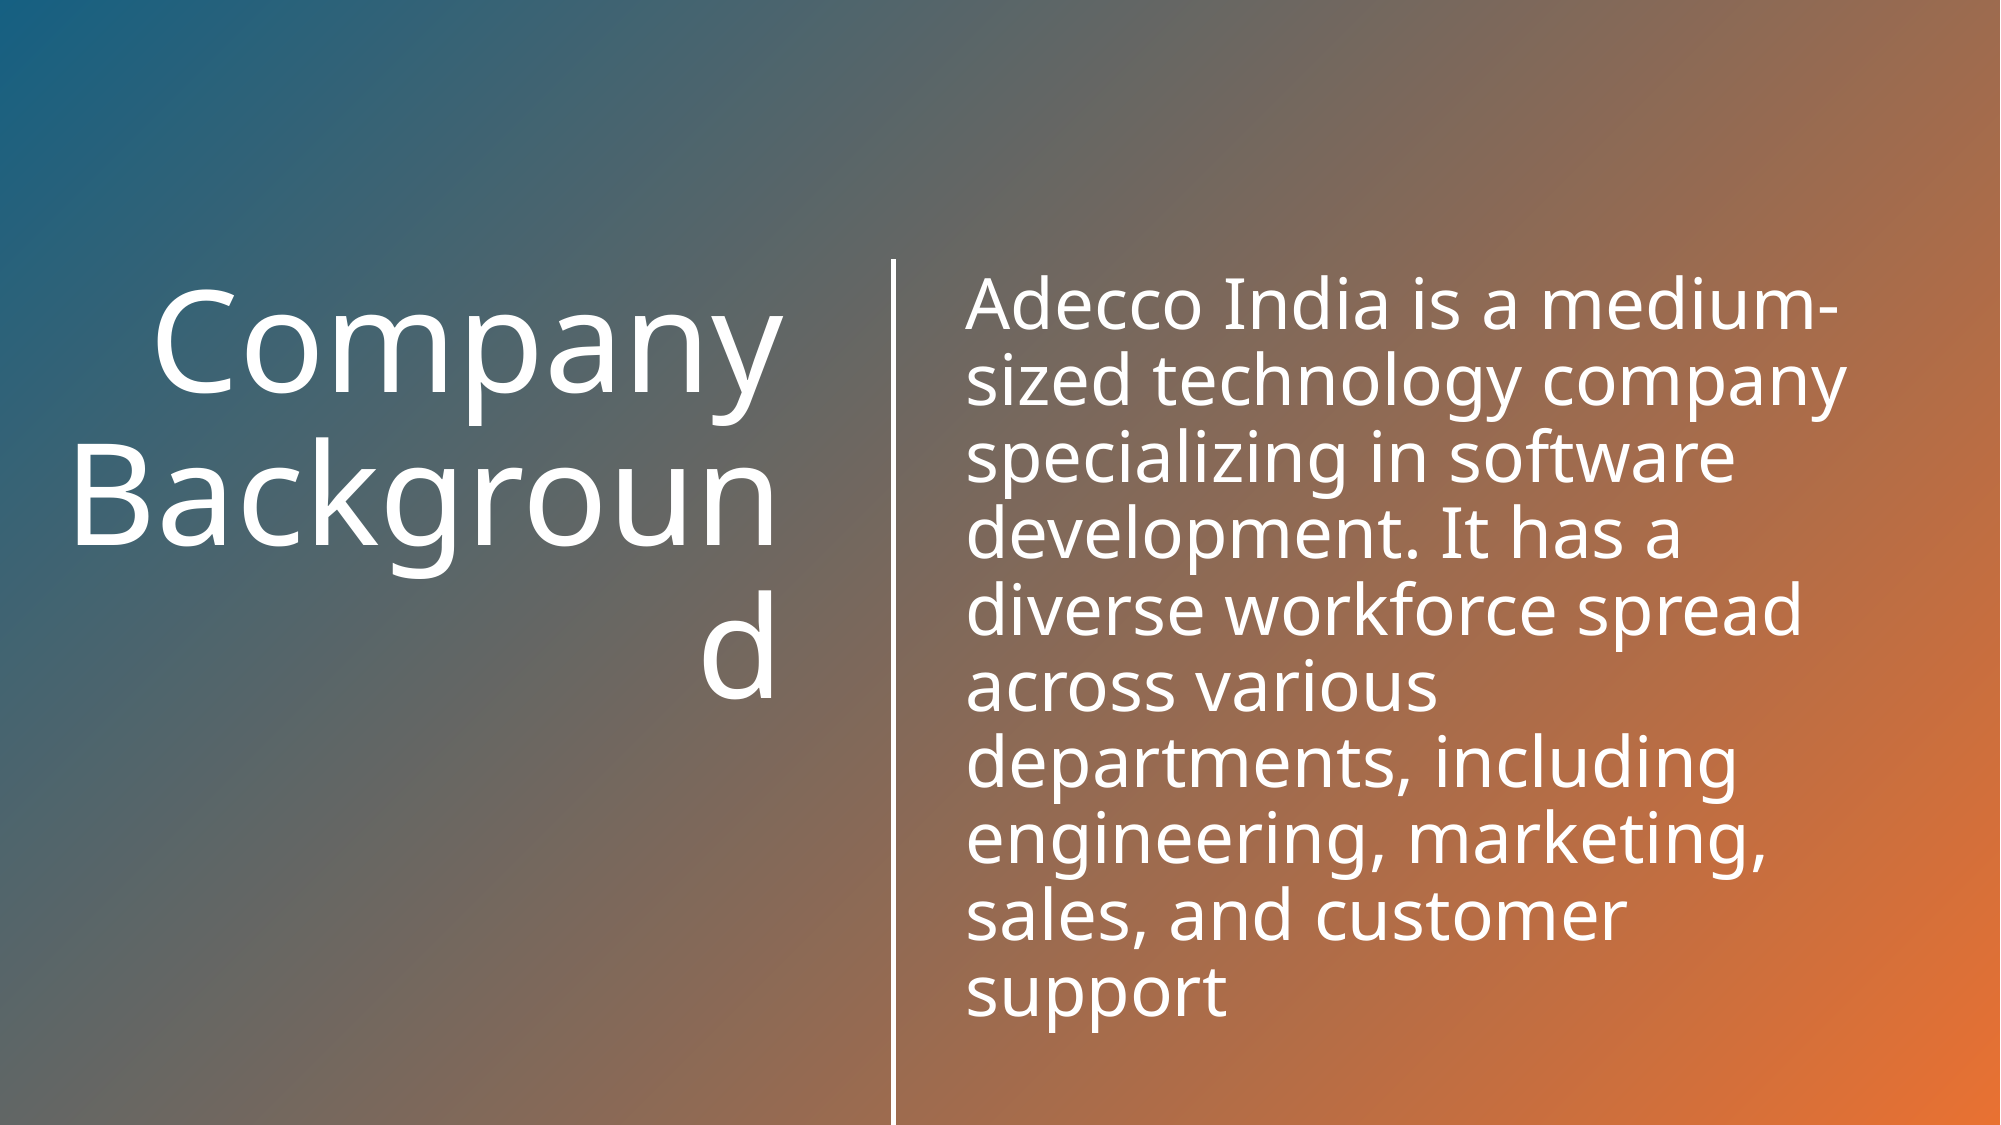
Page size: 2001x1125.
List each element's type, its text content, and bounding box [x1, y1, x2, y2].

title Company Background [39, 262, 799, 1103]
text_box [0, 0, 2000, 1125]
subtitle Adecco India is a medium-sized technology company specializing in software development. It has a diverse workforce spread across various departments, including engineering, marketing, sales, and customer support [950, 260, 1881, 1097]
